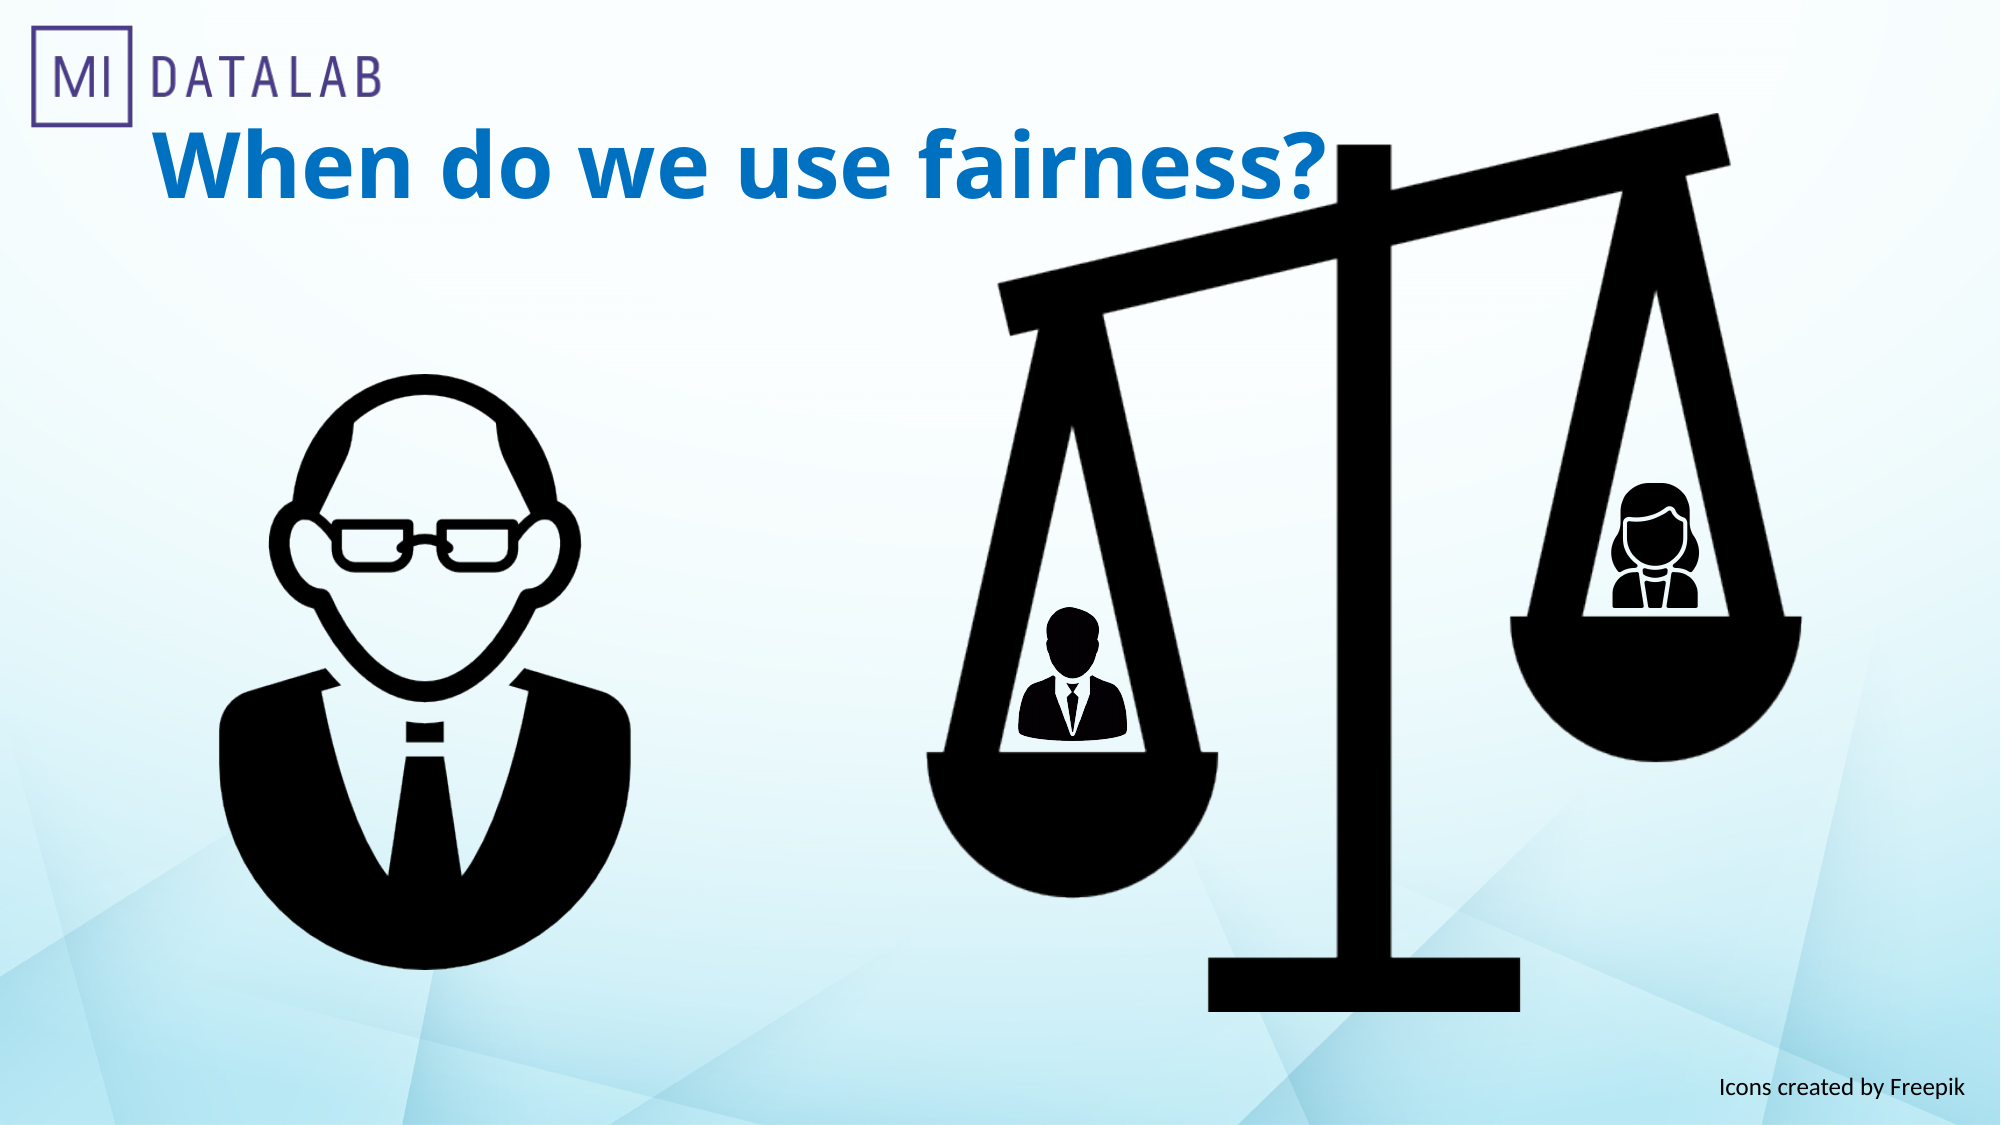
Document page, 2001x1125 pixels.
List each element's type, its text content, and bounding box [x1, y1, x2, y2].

picture [0, 0, 2001, 1125]
text_box Icons created by Freepik [1704, 1062, 2000, 1108]
title When do we use fairness? [137, 59, 1863, 278]
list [127, 374, 723, 970]
